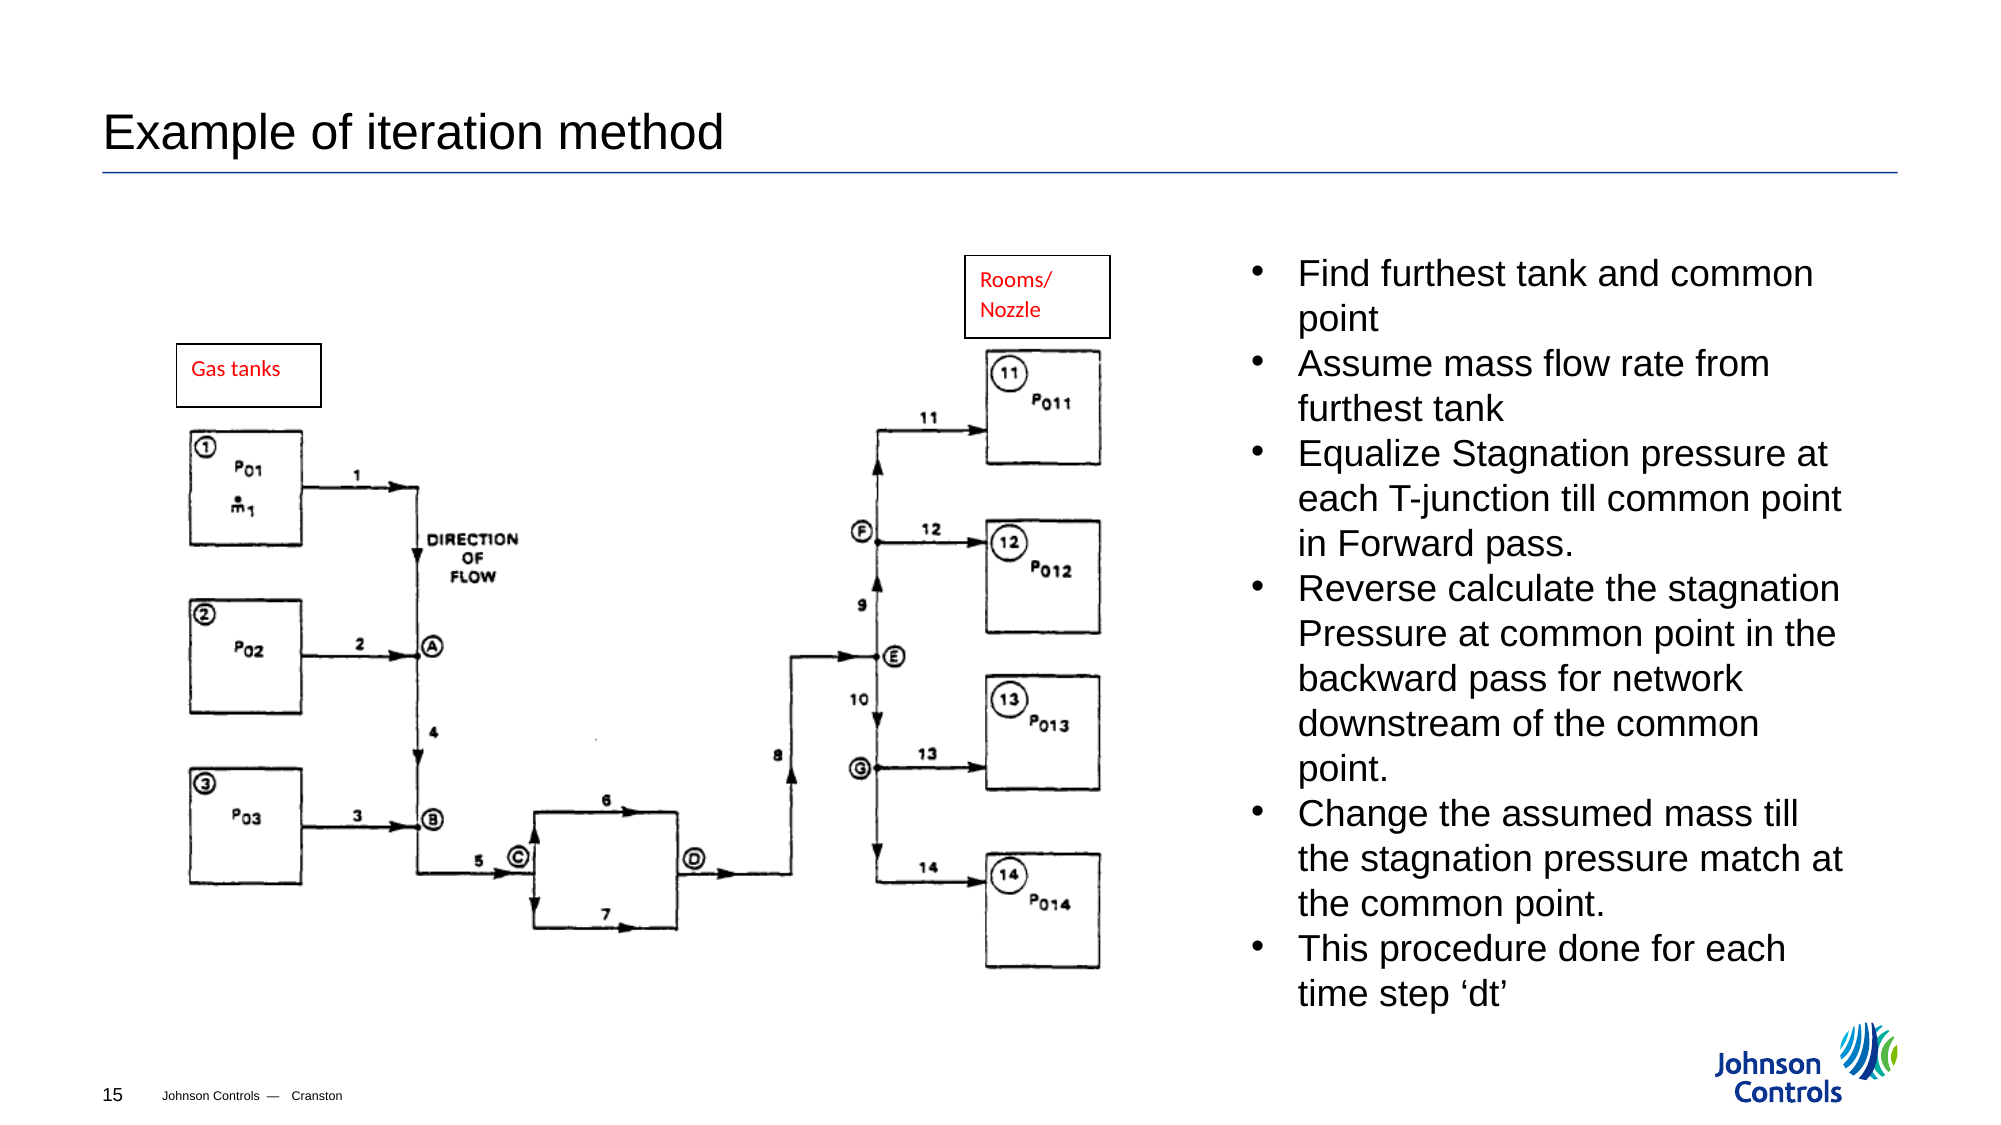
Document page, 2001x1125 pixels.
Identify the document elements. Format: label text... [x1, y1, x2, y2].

footer Cranston [291, 1079, 1331, 1112]
title Example of iteration method [102, 31, 1898, 161]
text_box Find furthest tank and common point Assume mass flow rate from furthest tank Equalize Stagnation pressure at each T-junction till common point in Forward pass. Reverse calculate the stagnation Pressure at common point in the backward pass for network downstream of the common point. Change the assumed mass till the stagnation pressure match at the common point. This procedure done for each time step ‘dt’ [1236, 241, 1875, 1021]
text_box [161, 255, 1137, 1014]
